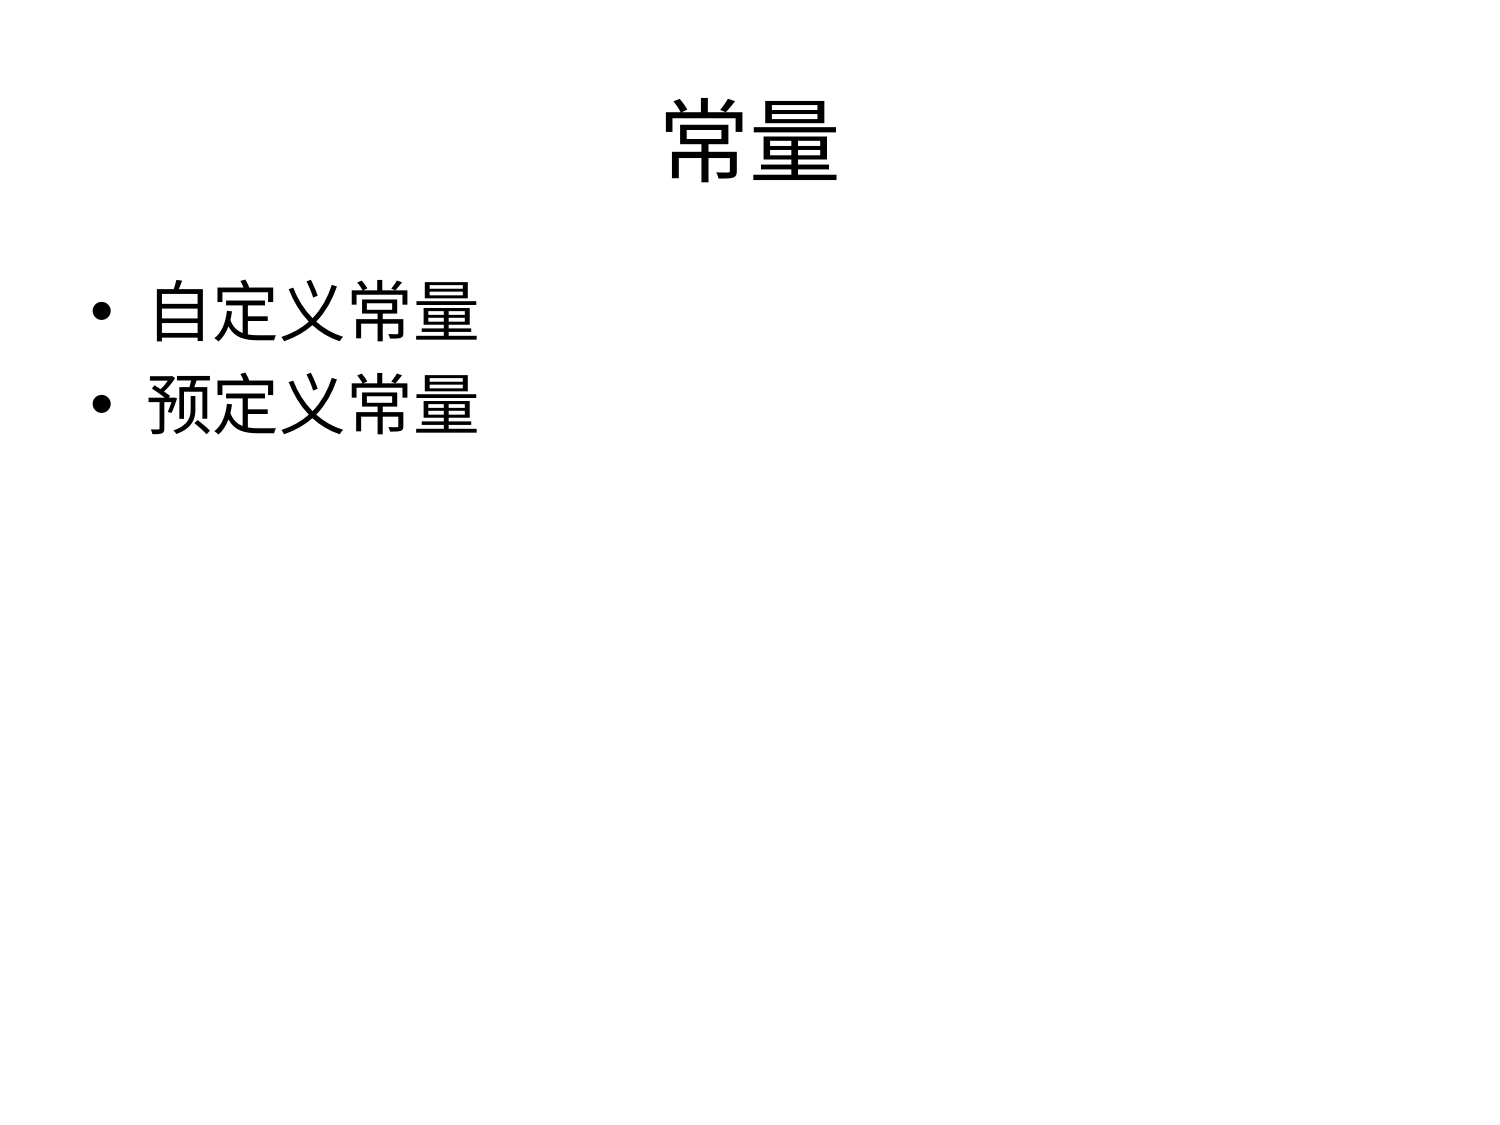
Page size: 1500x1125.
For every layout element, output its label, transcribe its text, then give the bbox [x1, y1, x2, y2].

list 自定义常量 预定义常量 [75, 262, 1425, 1005]
title 常量 [75, 45, 1425, 233]
